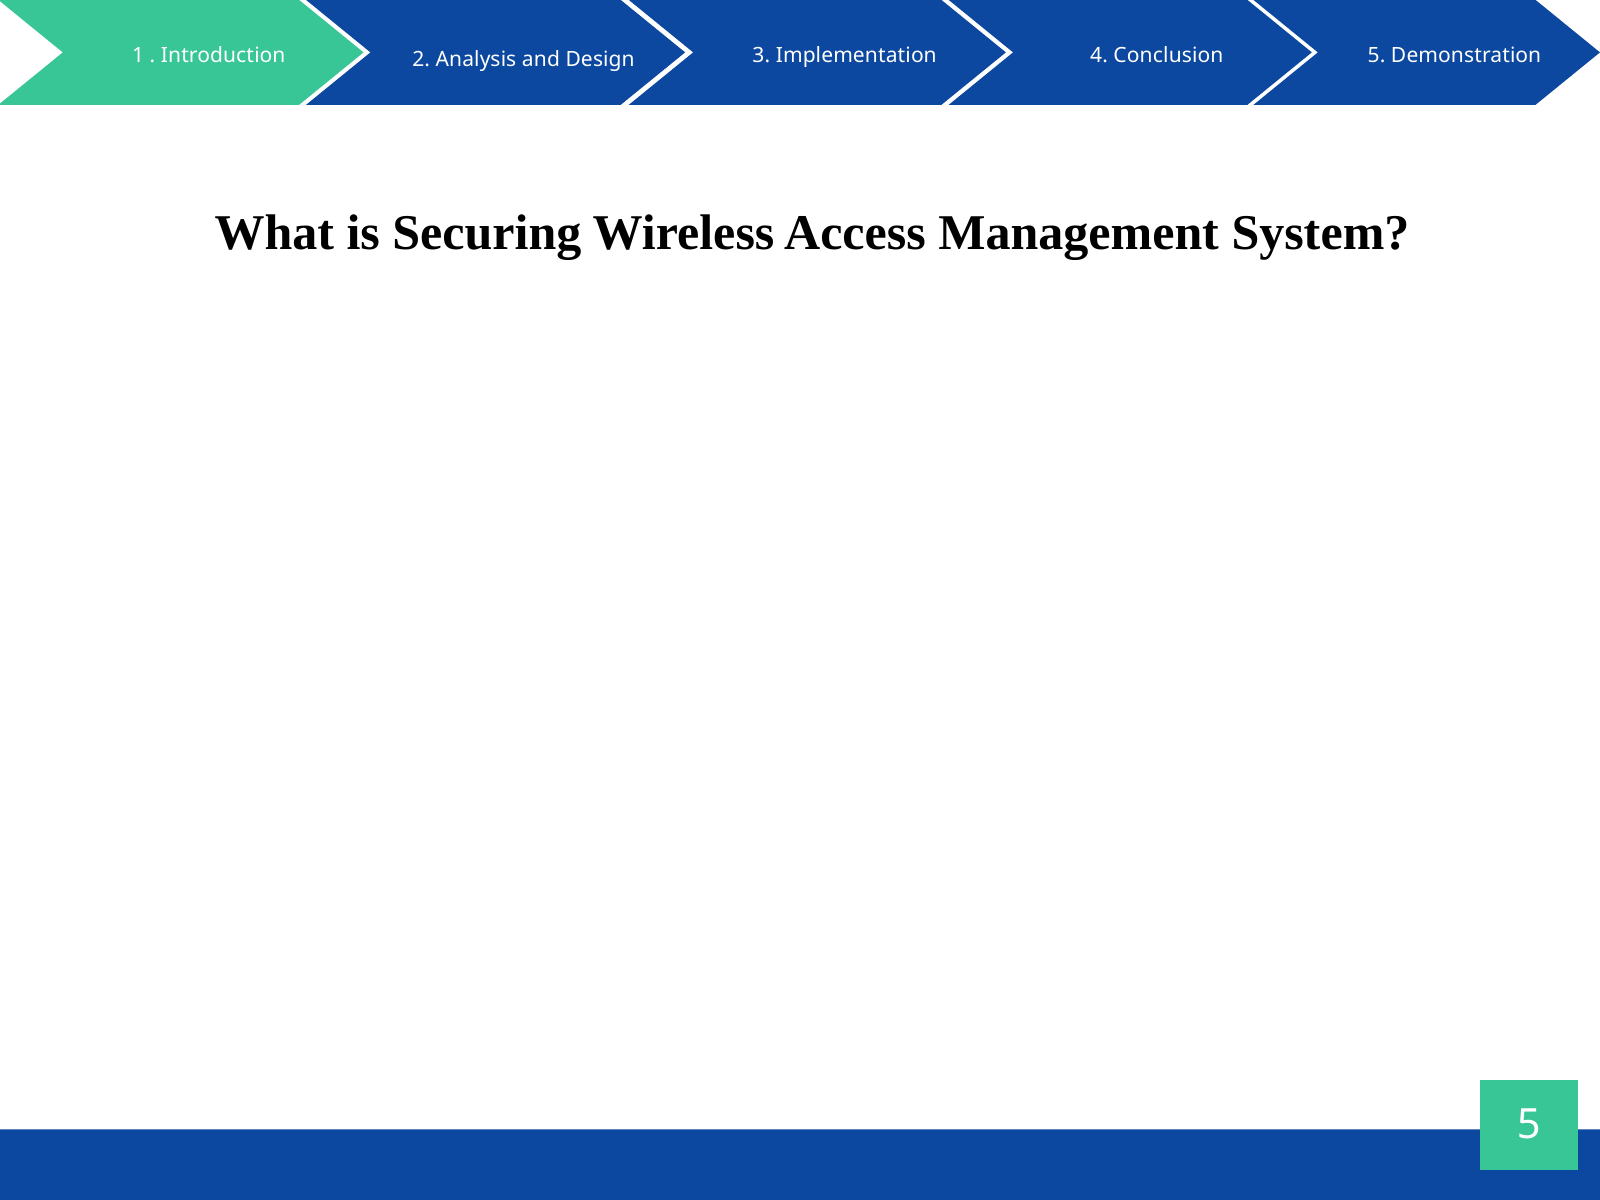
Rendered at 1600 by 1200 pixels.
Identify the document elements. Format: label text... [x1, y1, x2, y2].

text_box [0, 0, 364, 106]
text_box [1479, 1079, 1579, 1170]
text_box [0, 1129, 1600, 1200]
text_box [365, 0, 626, 112]
text_box What is Securing Wireless Access Management System? [99, 200, 1525, 260]
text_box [948, 0, 1251, 106]
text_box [628, 0, 946, 106]
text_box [1253, 0, 1600, 106]
